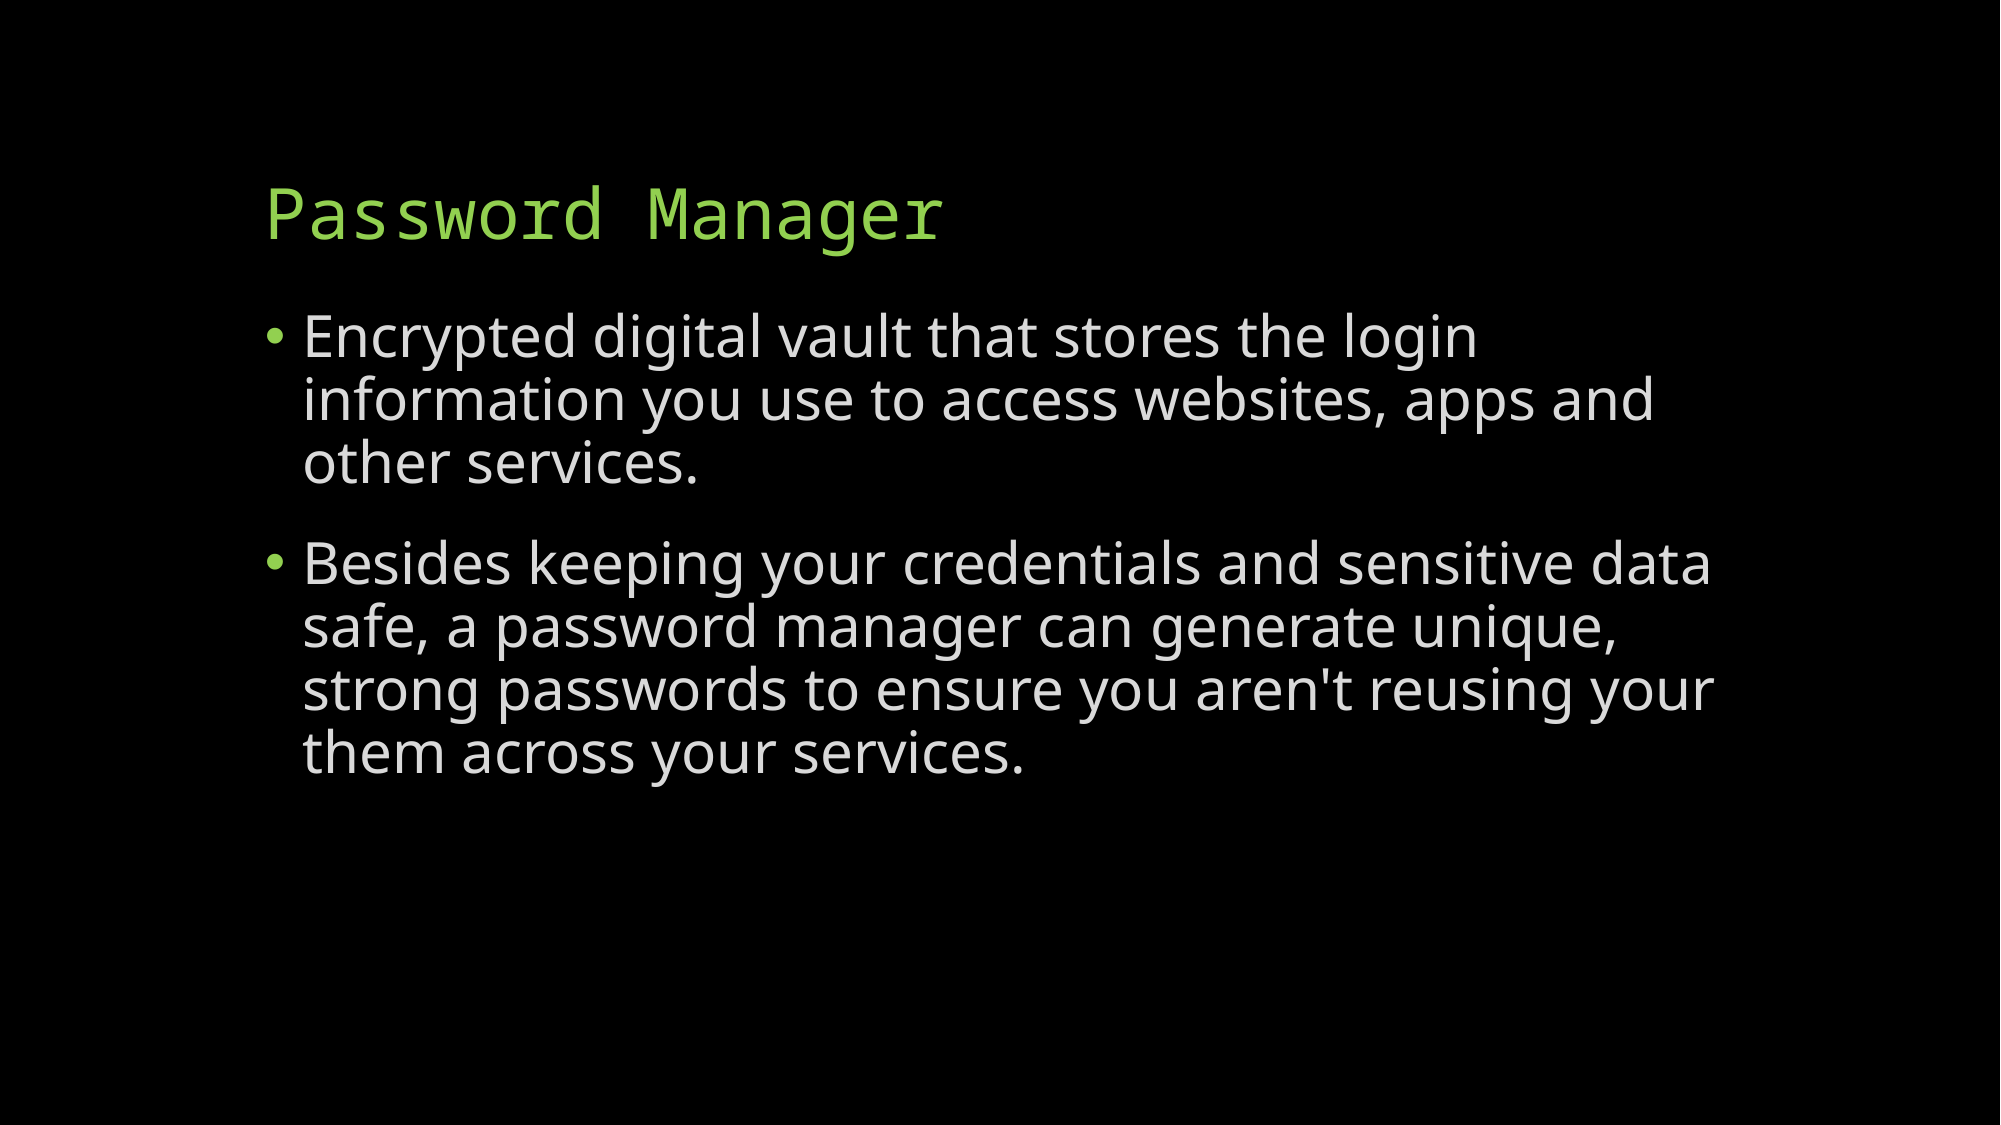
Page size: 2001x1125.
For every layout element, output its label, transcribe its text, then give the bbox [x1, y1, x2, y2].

title Password Manager [249, 75, 1750, 263]
list Encrypted digital vault that stores the login information you use to access websites, apps and other services. Besides keeping your credentials and sensitive data safe, a password manager can generate unique, strong passwords to ensure you aren't reusing your them across your services. [249, 299, 1750, 1000]
